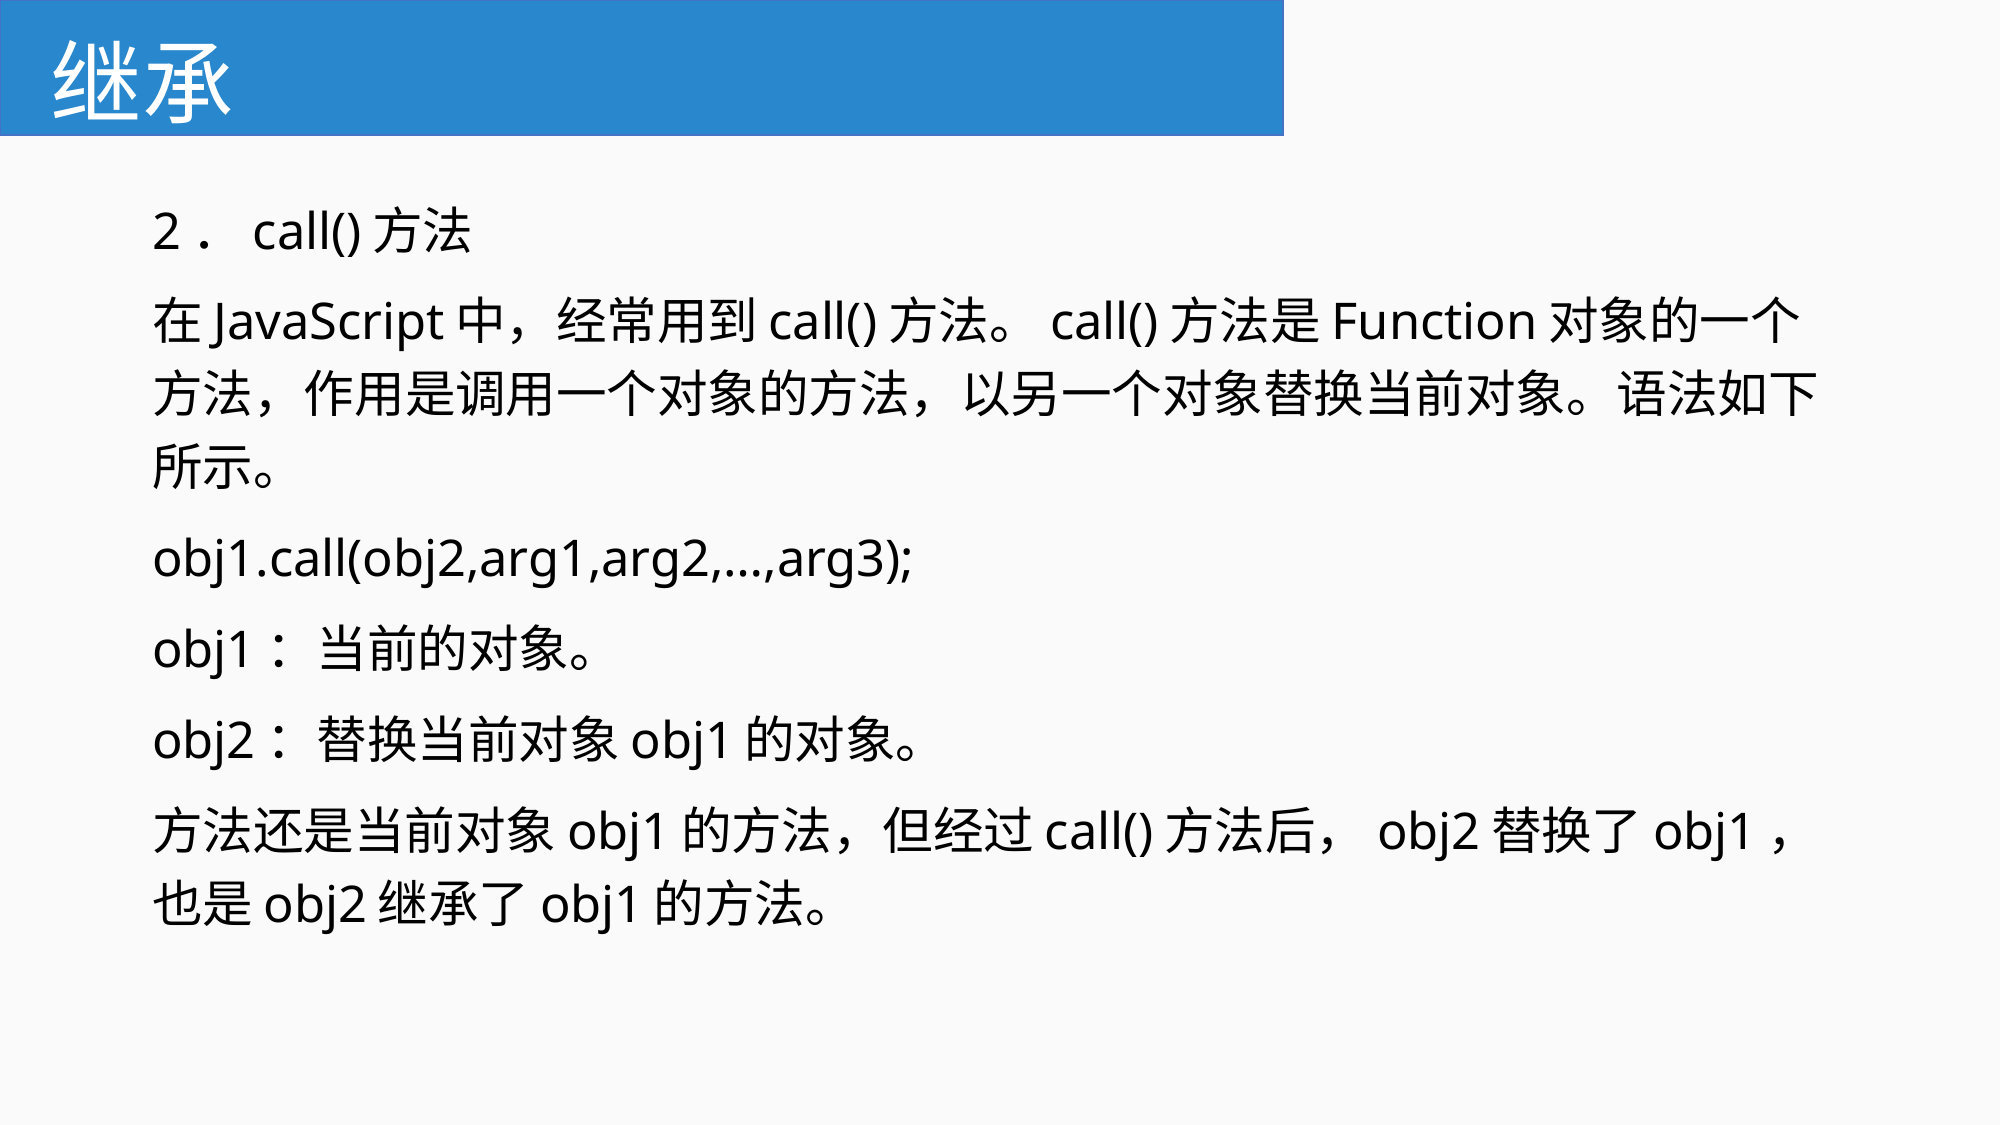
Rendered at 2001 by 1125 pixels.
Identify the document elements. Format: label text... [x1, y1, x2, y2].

title 继承 [35, 30, 1761, 121]
list 2．call()方法 在JavaScript中，经常用到call()方法。call()方法是Function对象的一个方法，作用是调用一个对象的方法，以另一个对象替换当前对象。语法如下所示。 obj1.call(obj2,arg1,arg2,…,arg3); obj1：当前的对象。 obj2：替换当前对象obj1的对象。 方法还是当前对象obj1的方法，但经过call()方法后，obj2替换了obj1，也是obj2继承了obj1的方法。 [137, 178, 1863, 947]
